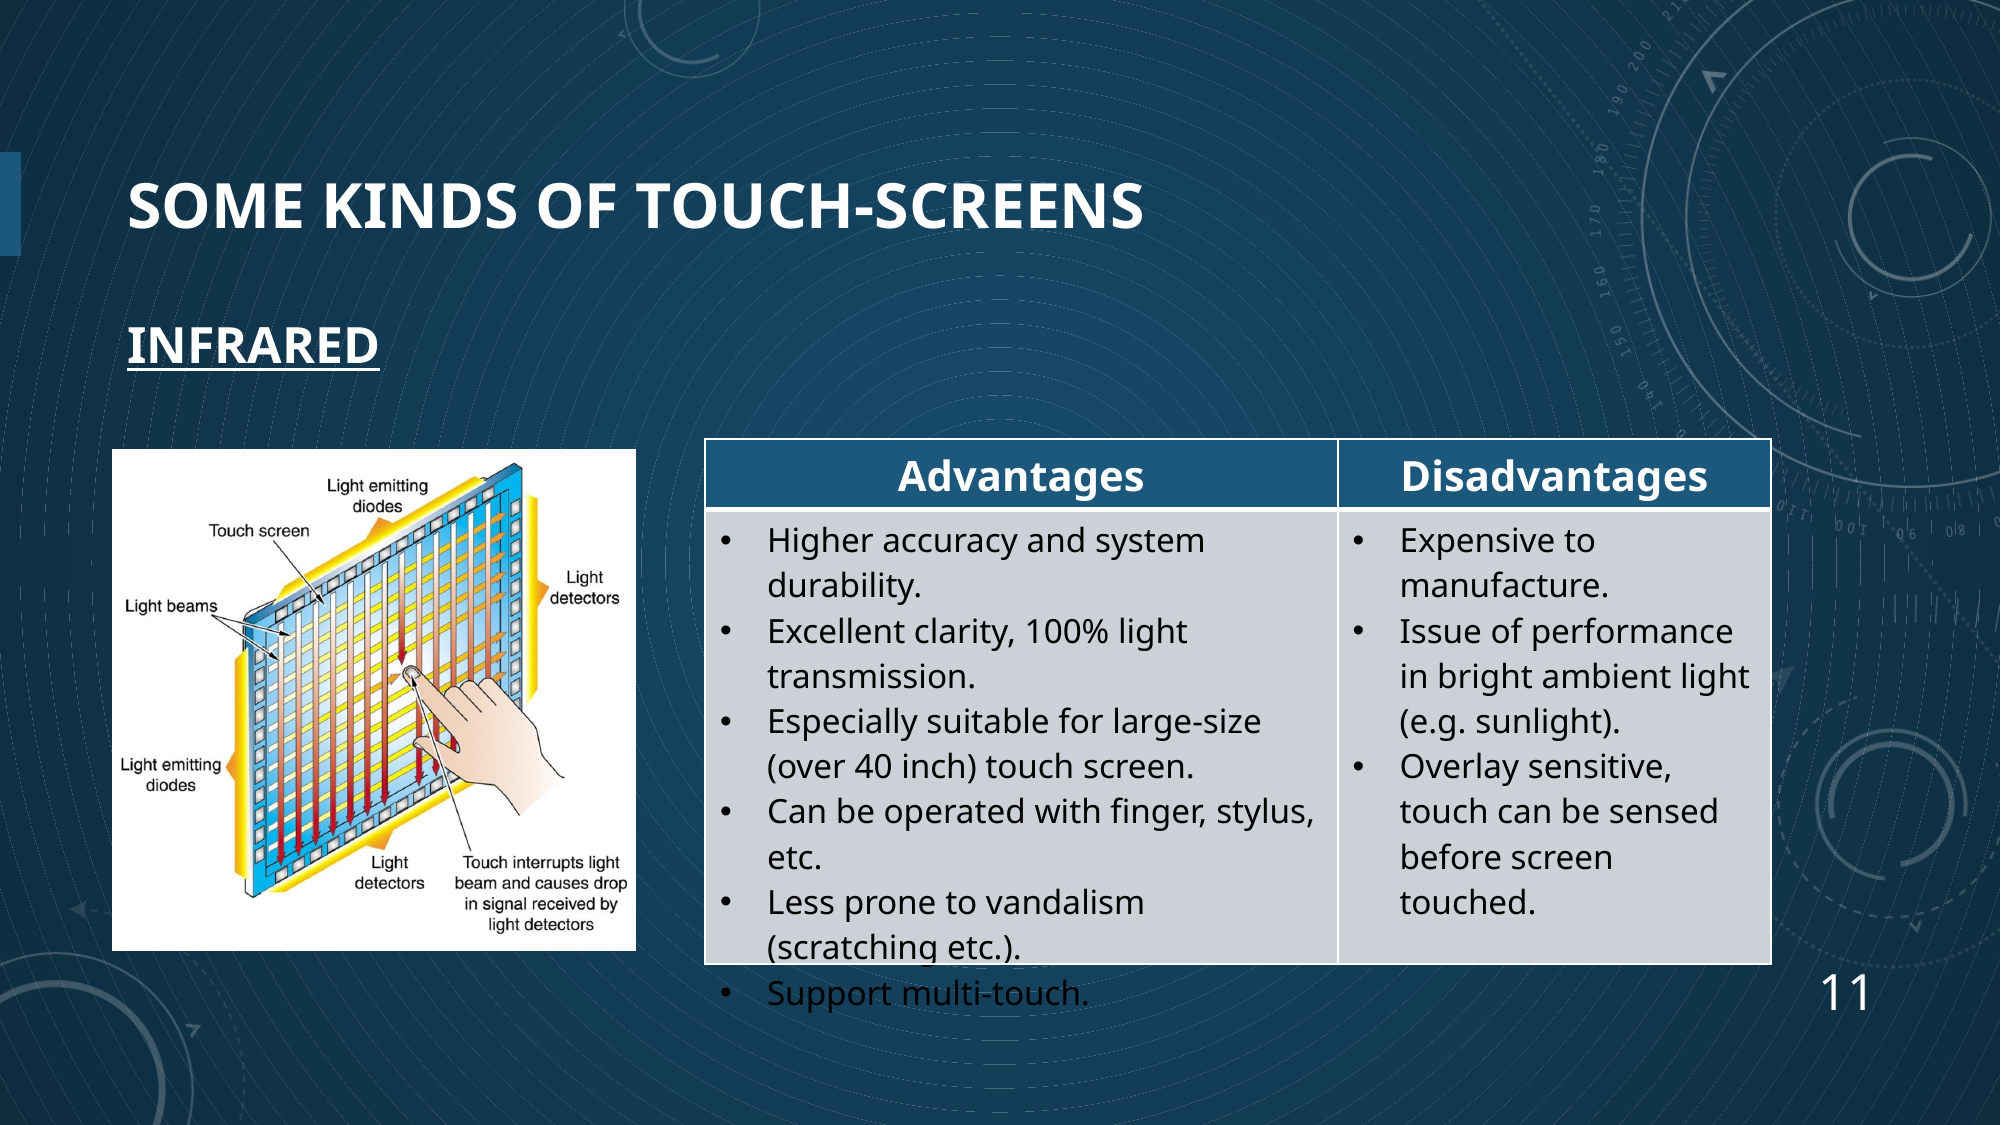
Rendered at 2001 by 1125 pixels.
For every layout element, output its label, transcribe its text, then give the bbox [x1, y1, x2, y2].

slide_number 11 [1684, 963, 1891, 1025]
text_box INFRARED [112, 306, 808, 382]
title SOME KINDS OF TOUCH-SCREENS [112, 99, 1891, 307]
table_header Disadvantages [1339, 440, 1770, 507]
table_header Advantages [706, 440, 1337, 507]
table_cell Higher accuracy and system durability. Excellent clarity, 100% light transmission. Especially suitable for large-size (over 40 inch) touch screen. Can be operated with finger, stylus, etc. Less prone to vandalism (scratching etc.). Support multi-touch. [706, 512, 1337, 963]
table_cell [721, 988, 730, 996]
table_cell Expensive to manufacture. Issue of performance in bright ambient light (e.g. sunlight). Overlay sensitive, touch can be sensed before screen touched. [1339, 512, 1770, 963]
picture [0, 0, 2000, 1125]
